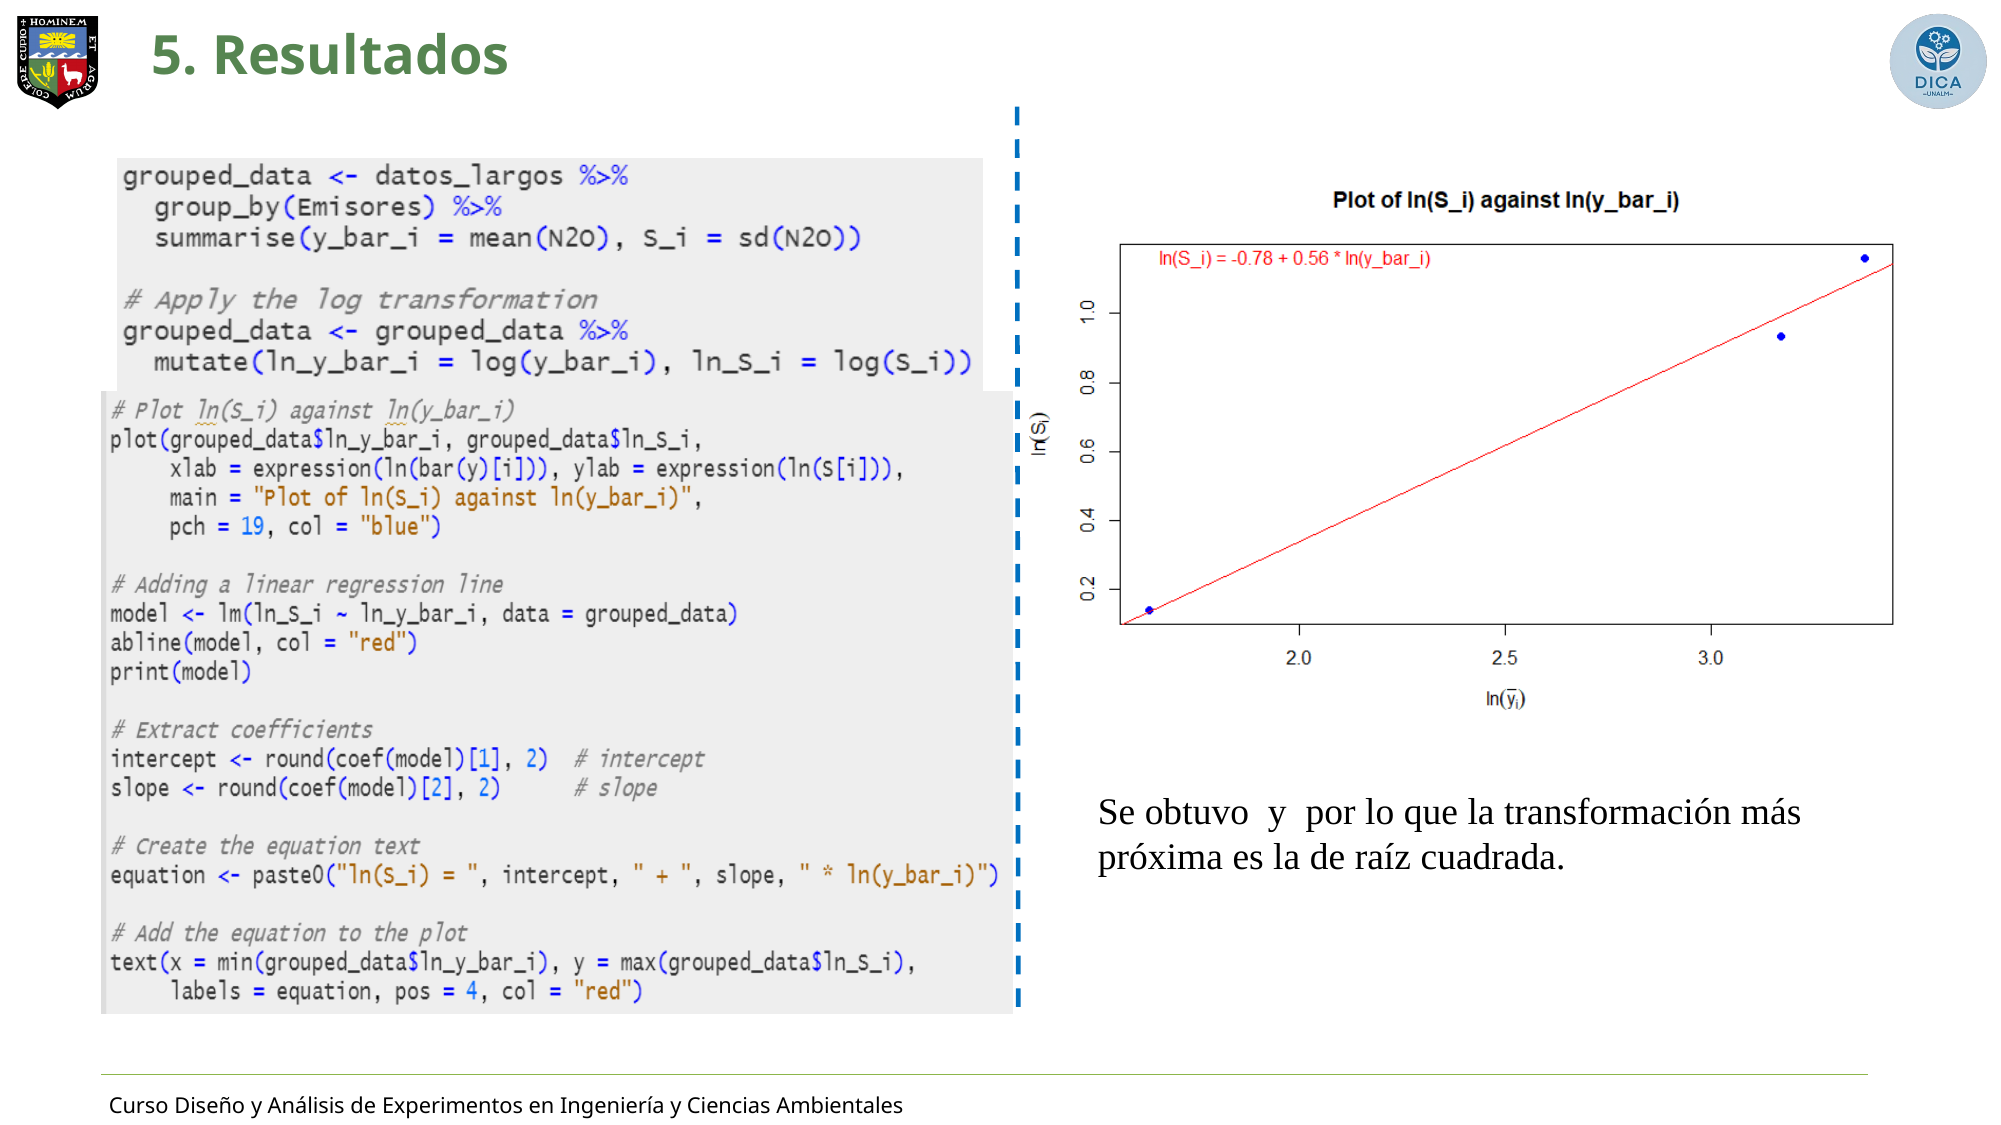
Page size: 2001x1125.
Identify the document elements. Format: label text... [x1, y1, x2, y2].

text_box 5. Resultados [144, 16, 1885, 107]
picture [1028, 153, 1940, 738]
picture [100, 158, 1014, 1014]
picture [1889, 11, 1988, 110]
picture [11, 15, 104, 114]
text_box Curso Diseño y Análisis de Experimentos en Ingeniería y Ciencias Ambientales [101, 1086, 1840, 1122]
